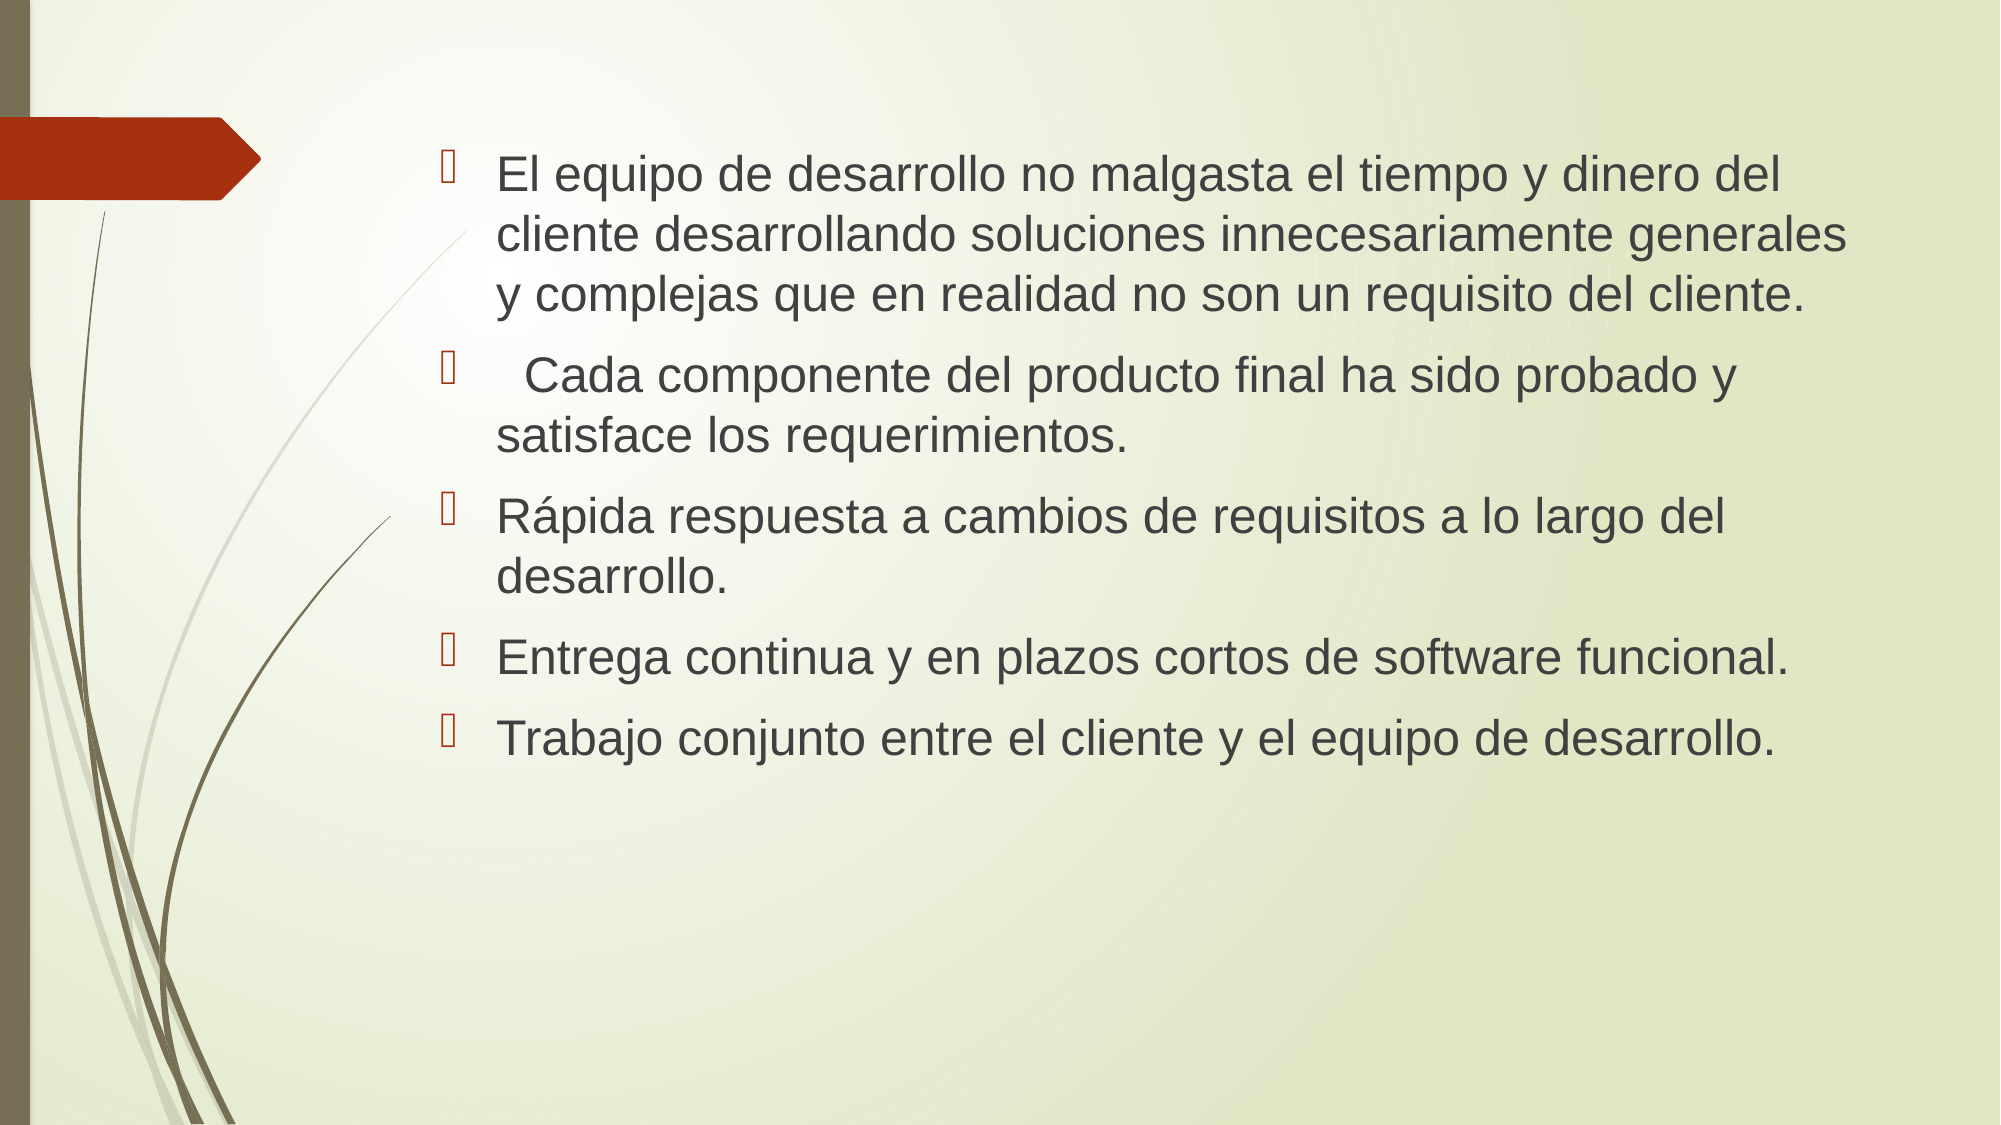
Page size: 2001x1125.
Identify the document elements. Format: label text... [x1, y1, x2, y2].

list El equipo de desarrollo no malgasta el tiempo y dinero del cliente desarrollando soluciones innecesariamente generales y complejas que en realidad no son un requisito del cliente. Cada componente del producto final ha sido probado y satisface los requerimientos. Rápida respuesta a cambios de requisitos a lo largo del desarrollo. Entrega continua y en plazos cortos de software funcional. Trabajo conjunto entre el cliente y el equipo de desarrollo. [424, 134, 1888, 970]
